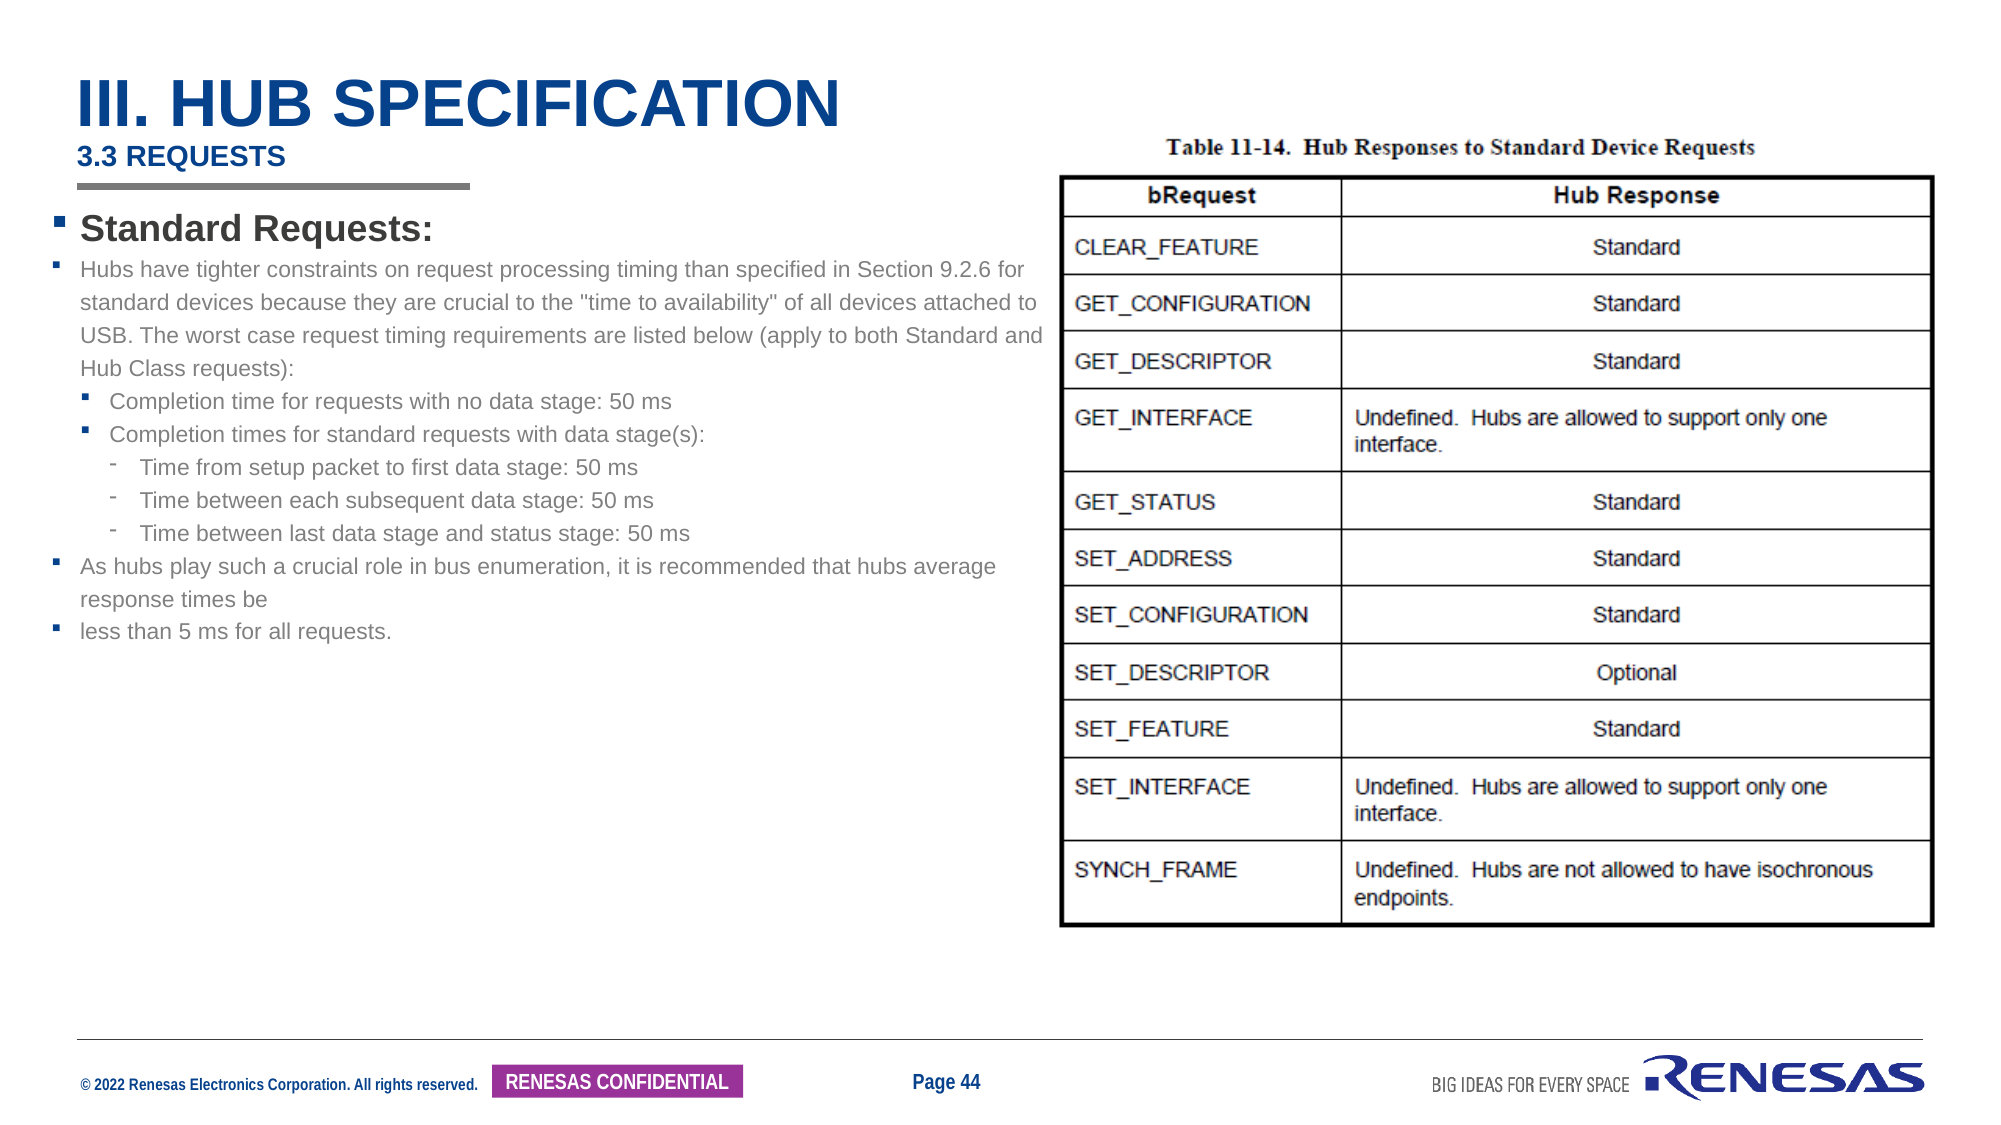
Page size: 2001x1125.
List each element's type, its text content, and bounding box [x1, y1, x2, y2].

title III. Hub Specification 3.3 Requests [76, 68, 1922, 173]
picture [1425, 1049, 1933, 1106]
picture [1054, 129, 1950, 937]
text_box Standard Requests: Hubs have tighter constraints on request processing timing than specified in Section 9.2.6 for standard devices because they are crucial to the "time to availability" of all devices attached to USB. The worst case request timing requirements are listed below (apply to both Standard and Hub Class requests): Completion time for requests with no data stage: 50 ms Completion times for standard requests with data stage(s): Time from setup packet to first data stage: 50 ms Time between each subsequent data stage: 50 ms Time between last data stage and status stage: 50 ms As hubs play such a crucial role in bus enumeration, it is recommended that hubs average response times be less than 5 ms for all requests. [51, 195, 1049, 645]
